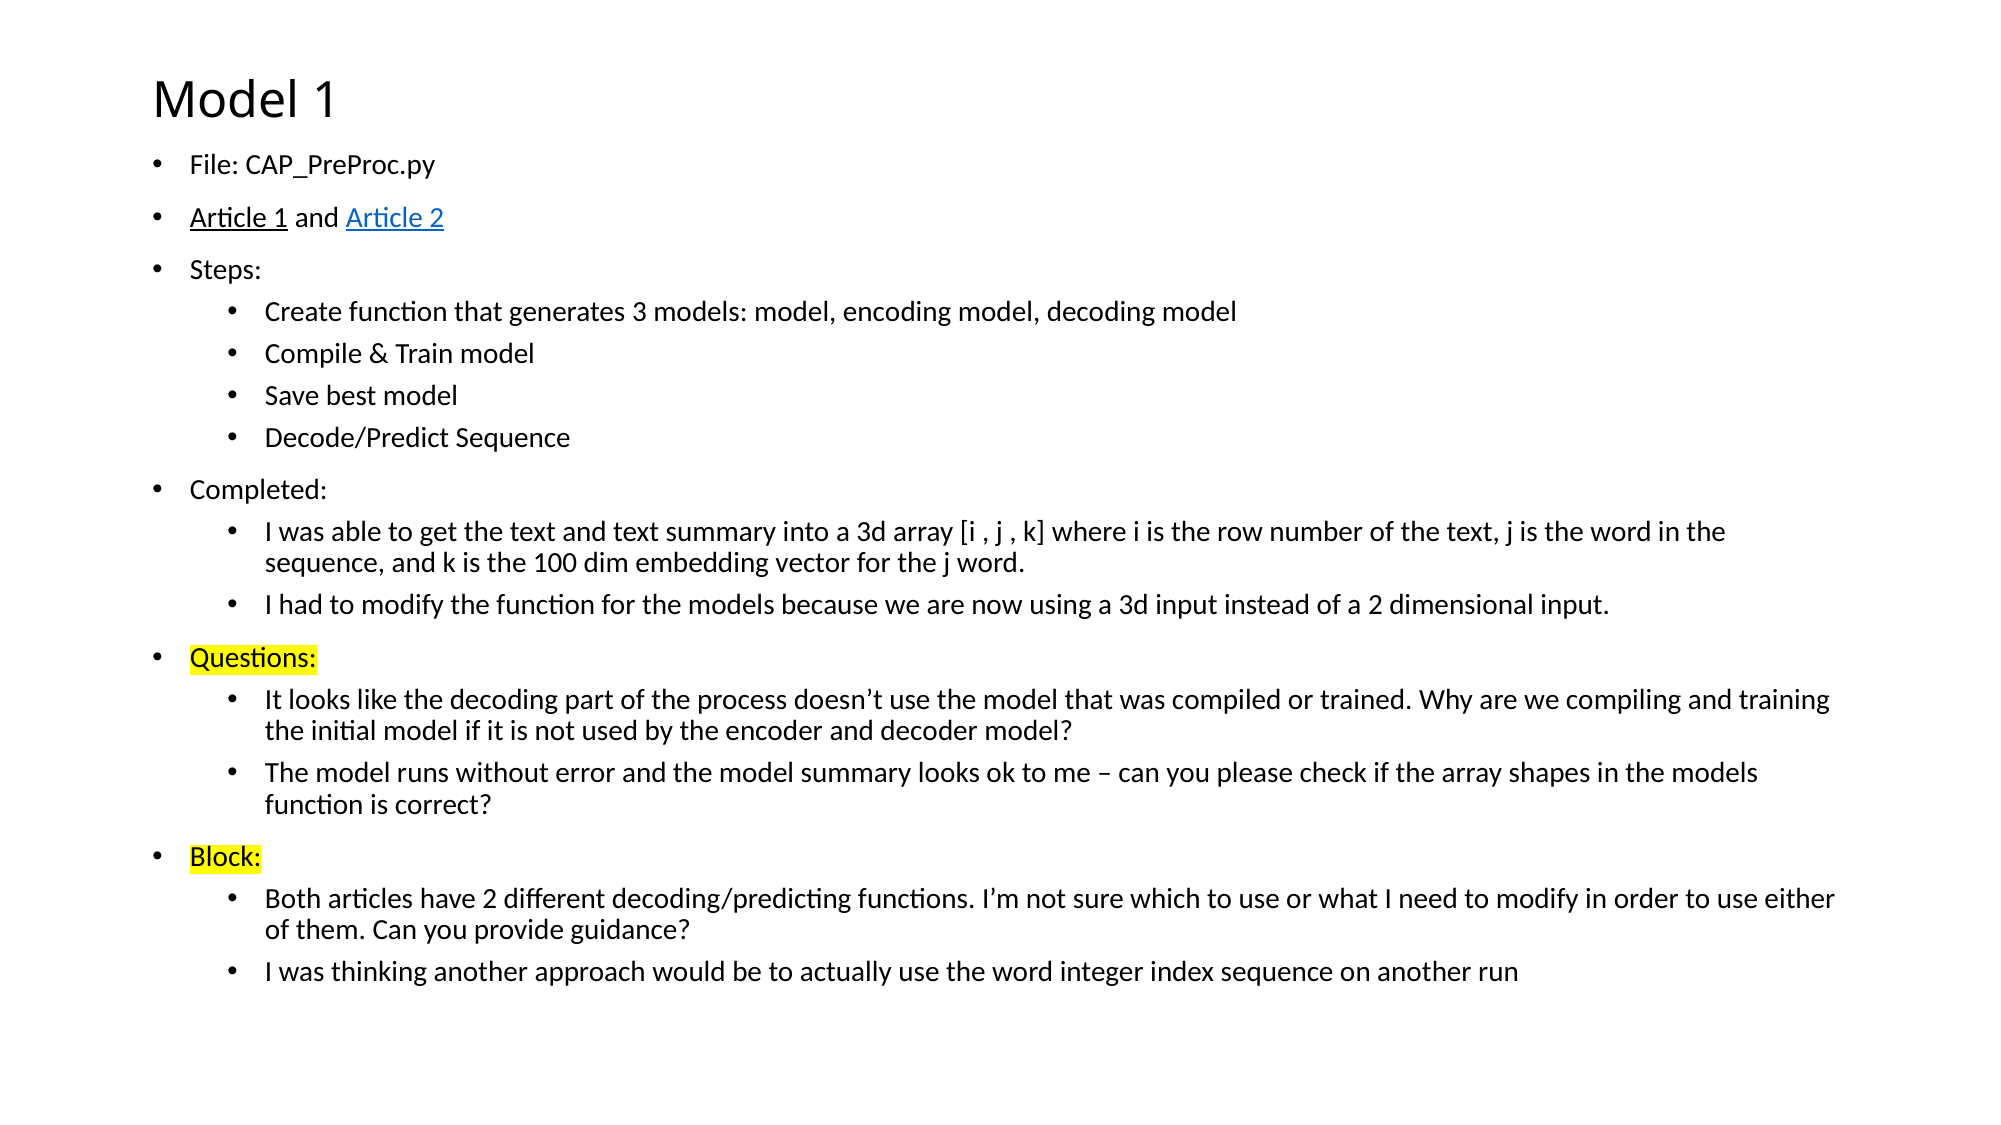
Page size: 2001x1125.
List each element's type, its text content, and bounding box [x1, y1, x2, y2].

title Model 1 [137, 59, 1863, 141]
list File: CAP_PreProc.py Article 1 and Article 2 Steps: Create function that generates 3 models: model, encoding model, decoding model Compile & Train model Save best model Decode/Predict Sequence Completed: I was able to get the text and text summary into a 3d array [i , j , k] where i is the row number of the text, j is the word in the sequence, and k is the 100 dim embedding vector for the j word. I had to modify the function for the models because we are now using a 3d input instead of a 2 dimensional input. Questions: It looks like the decoding part of the process doesn’t use the model that was compiled or trained. Why are we compiling and training the initial model if it is not used by the encoder and decoder model? The model runs without error and the model summary looks ok to me – can you please check if the array shapes in the models function is correct? Block: Both articles have 2 different decoding/predicting functions. I’m not sure which to use or what I need to modify in order to use either of them. Can you provide guidance? I was thinking another approach would be to actually use the word integer index sequence on another run [137, 141, 1863, 1014]
